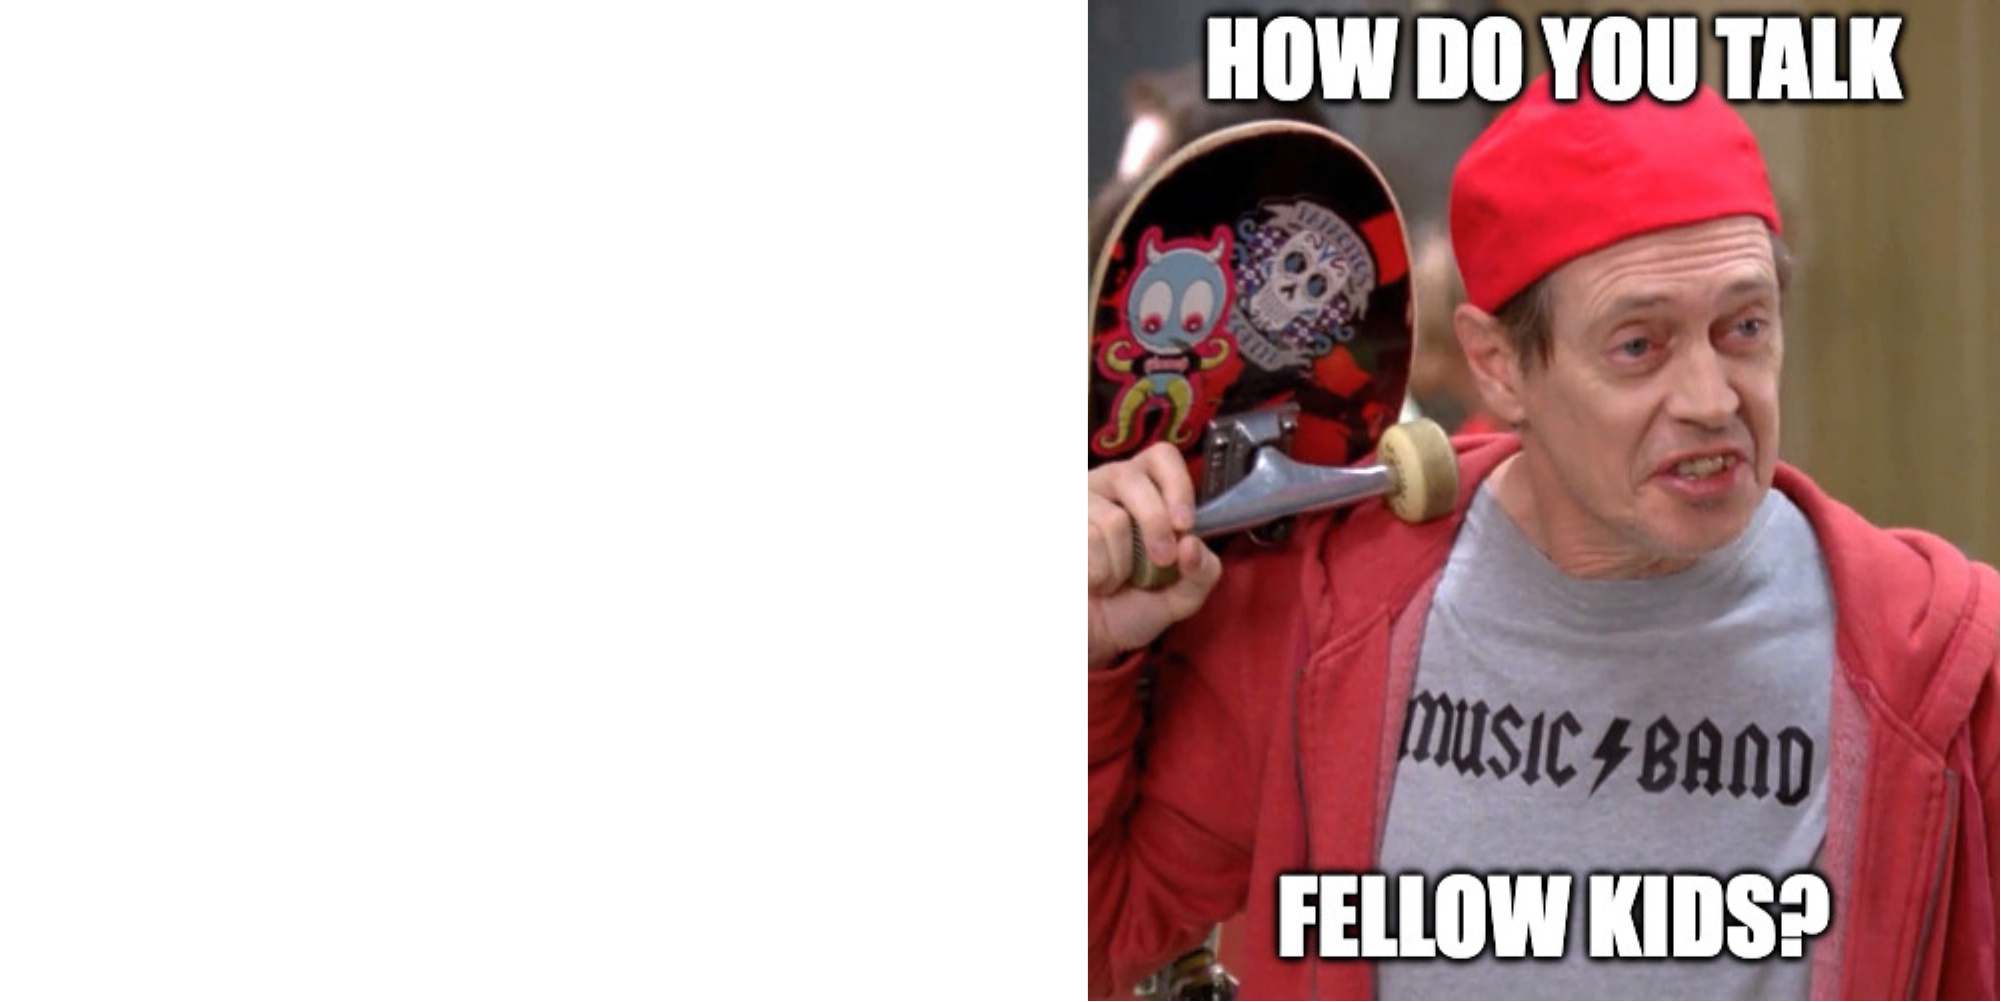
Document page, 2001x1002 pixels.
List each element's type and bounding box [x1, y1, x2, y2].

picture [1087, 0, 2000, 1001]
